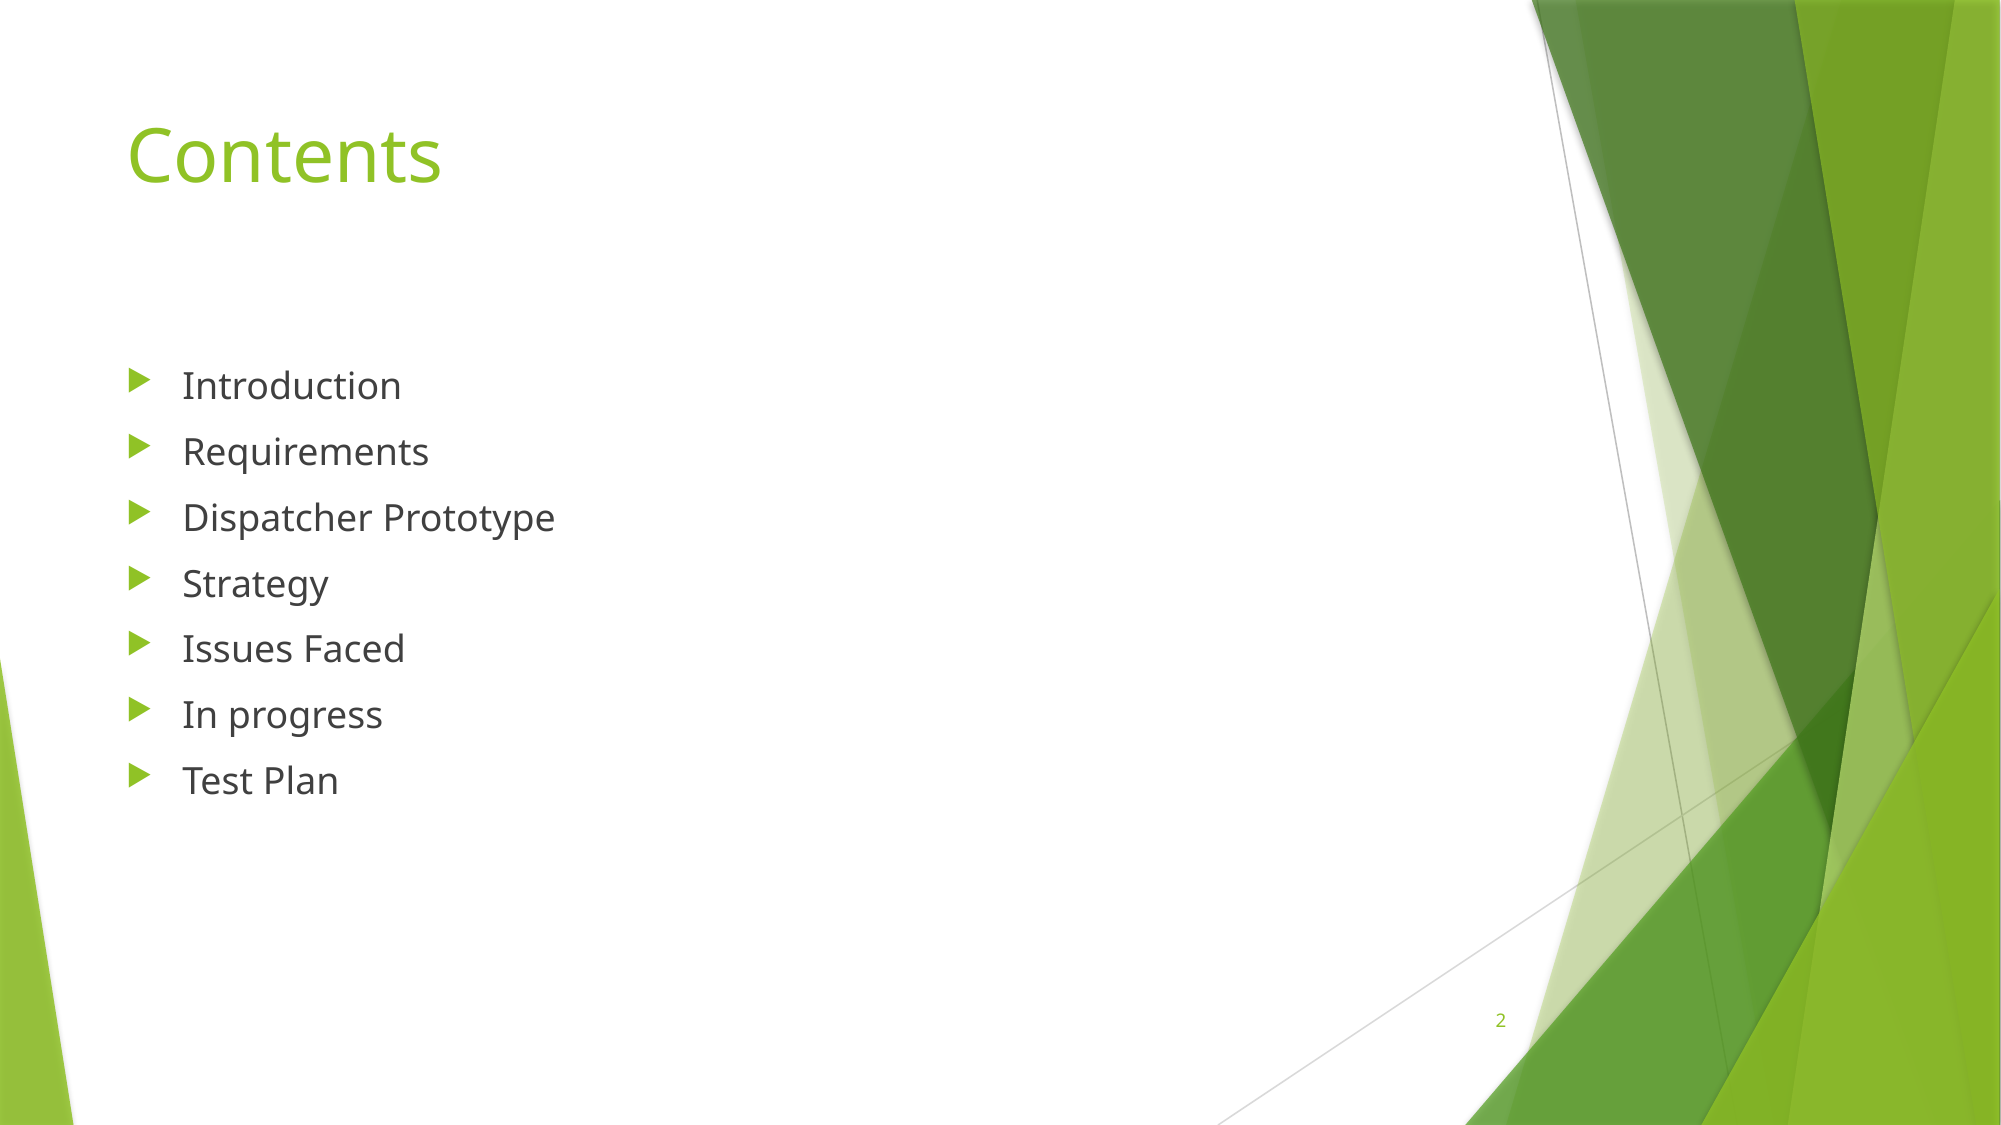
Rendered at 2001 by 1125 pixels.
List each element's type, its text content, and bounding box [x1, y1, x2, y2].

slide_number 2 [1409, 991, 1522, 1051]
title Contents [111, 99, 1522, 317]
list Introduction Requirements Dispatcher Prototype Strategy Issues Faced In progress Test Plan [111, 354, 1522, 992]
